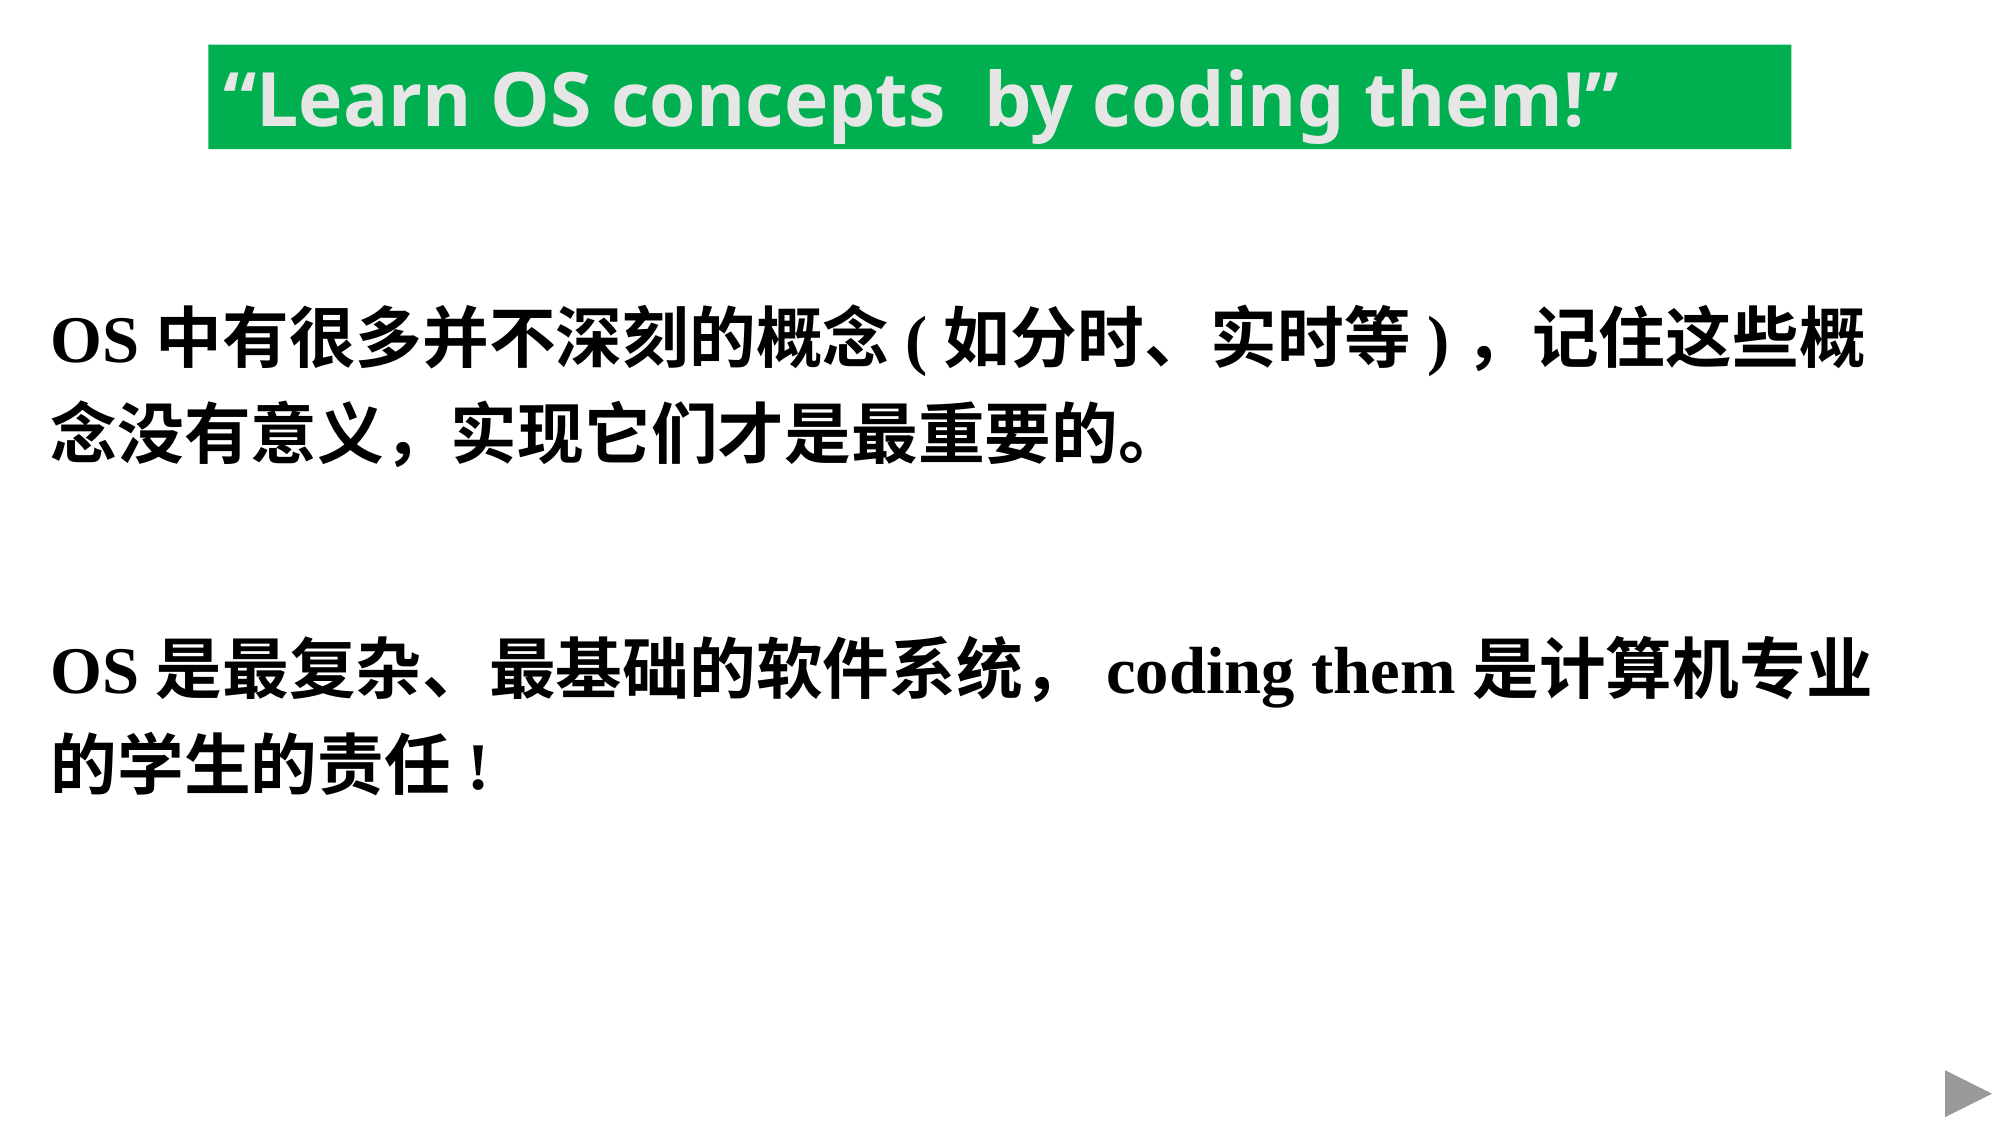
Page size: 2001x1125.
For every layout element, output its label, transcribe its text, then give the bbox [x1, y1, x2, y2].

text_box [1937, 1062, 2000, 1125]
text_box [93, 34, 1418, 177]
text_box OS中有很多并不深刻的概念(如分时、实时等)，记住这些概念没有意义，实现它们才是最重要的。 [35, 272, 1928, 479]
text_box OS是最复杂、最基础的软件系统，coding them是计算机专业的学生的责任! [35, 603, 1908, 811]
text_box “Learn OS concepts by coding them!” [208, 44, 1792, 150]
